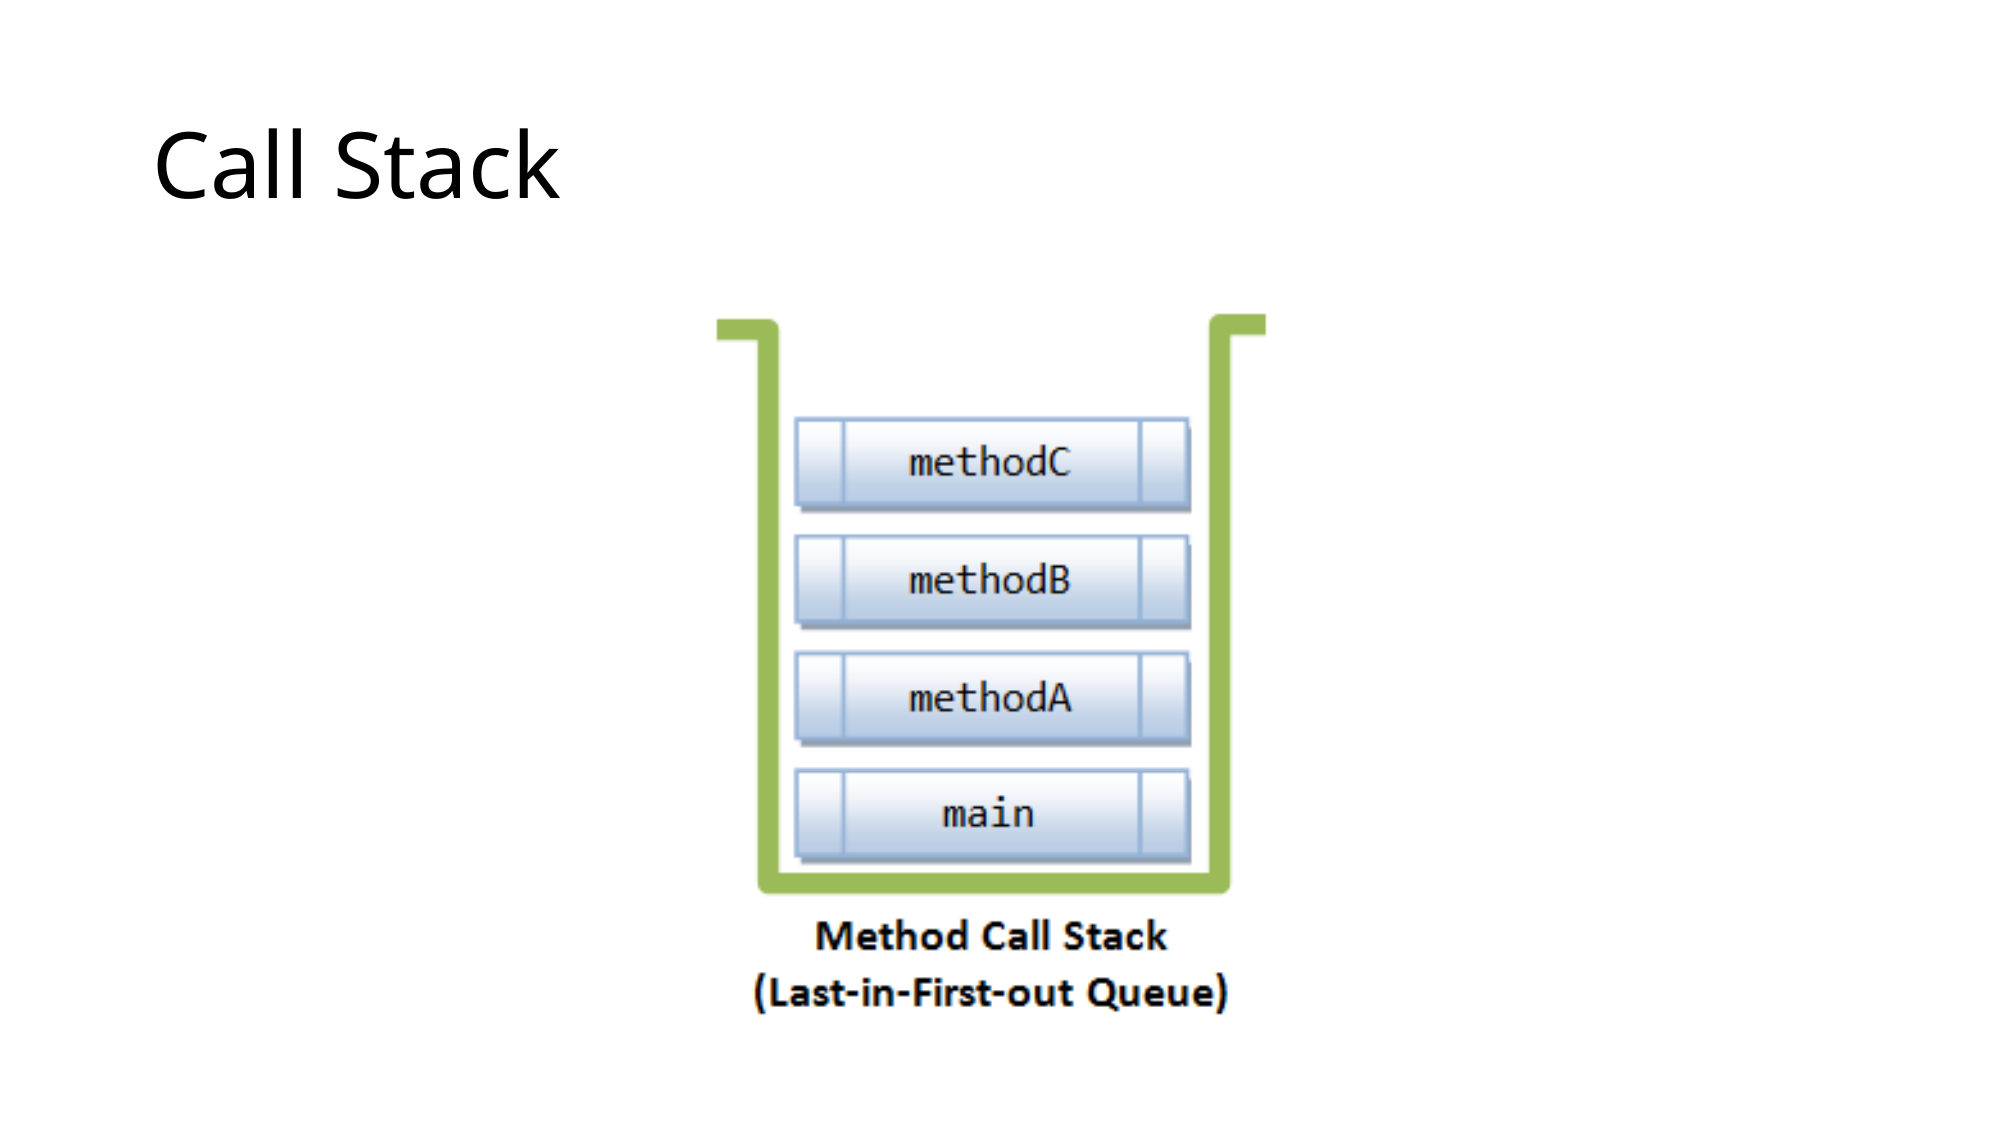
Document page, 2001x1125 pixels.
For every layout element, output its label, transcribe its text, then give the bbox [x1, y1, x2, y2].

picture [674, 284, 1305, 1048]
title Call Stack [137, 59, 1863, 278]
